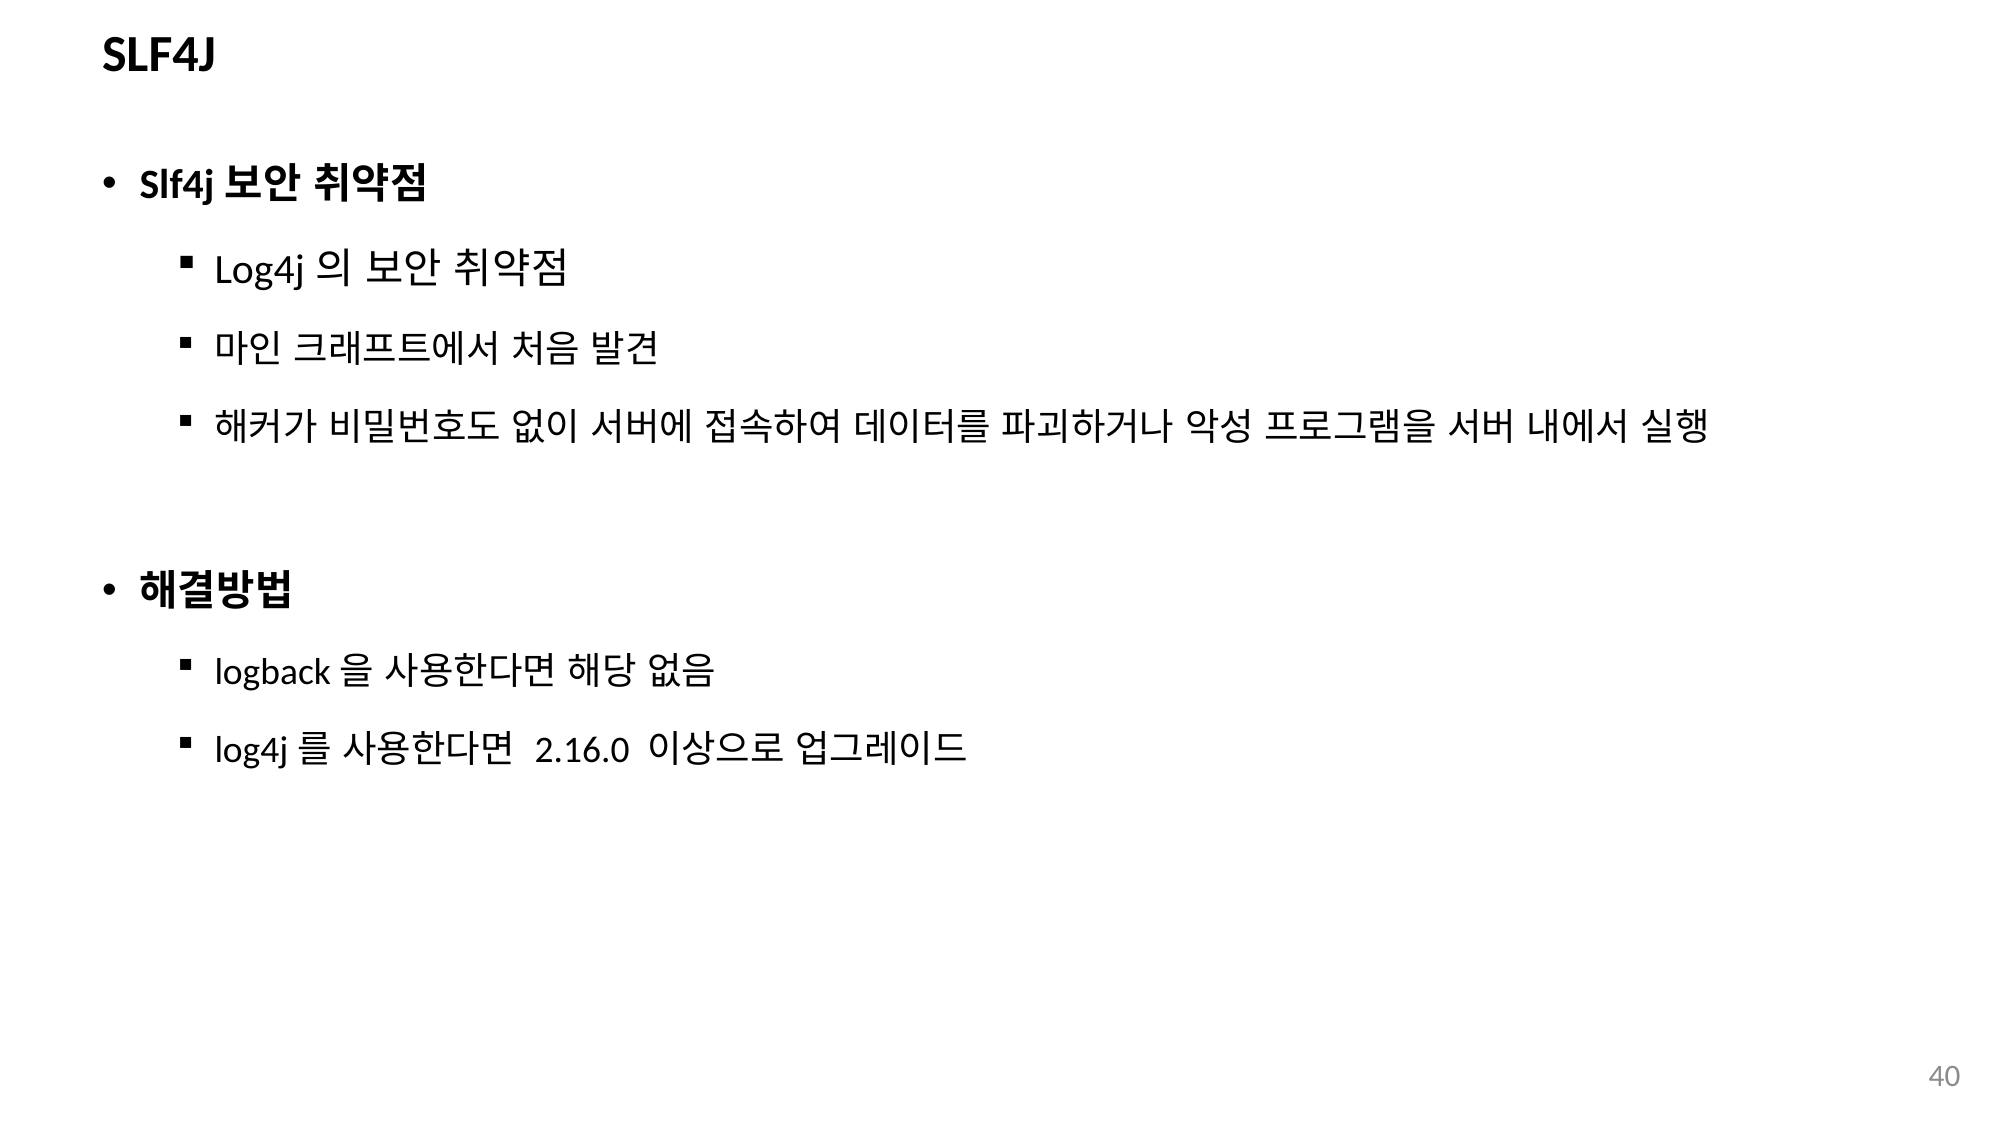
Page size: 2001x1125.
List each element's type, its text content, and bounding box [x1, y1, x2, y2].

title SLF4J [87, 26, 1812, 83]
list Slf4j보안 취약점 Log4j의 보안 취약점 마인 크래프트에서 처음 발견 해커가 비밀번호도 없이 서버에 접속하여 데이터를 파괴하거나 악성 프로그램을 서버 내에서 실행 해결방법 logback을 사용한다면 해당 없음 log4j를 사용한다면 2.16.0 이상으로 업그레이드 [87, 124, 1909, 1066]
slide_number 40 [1412, 1042, 1976, 1106]
